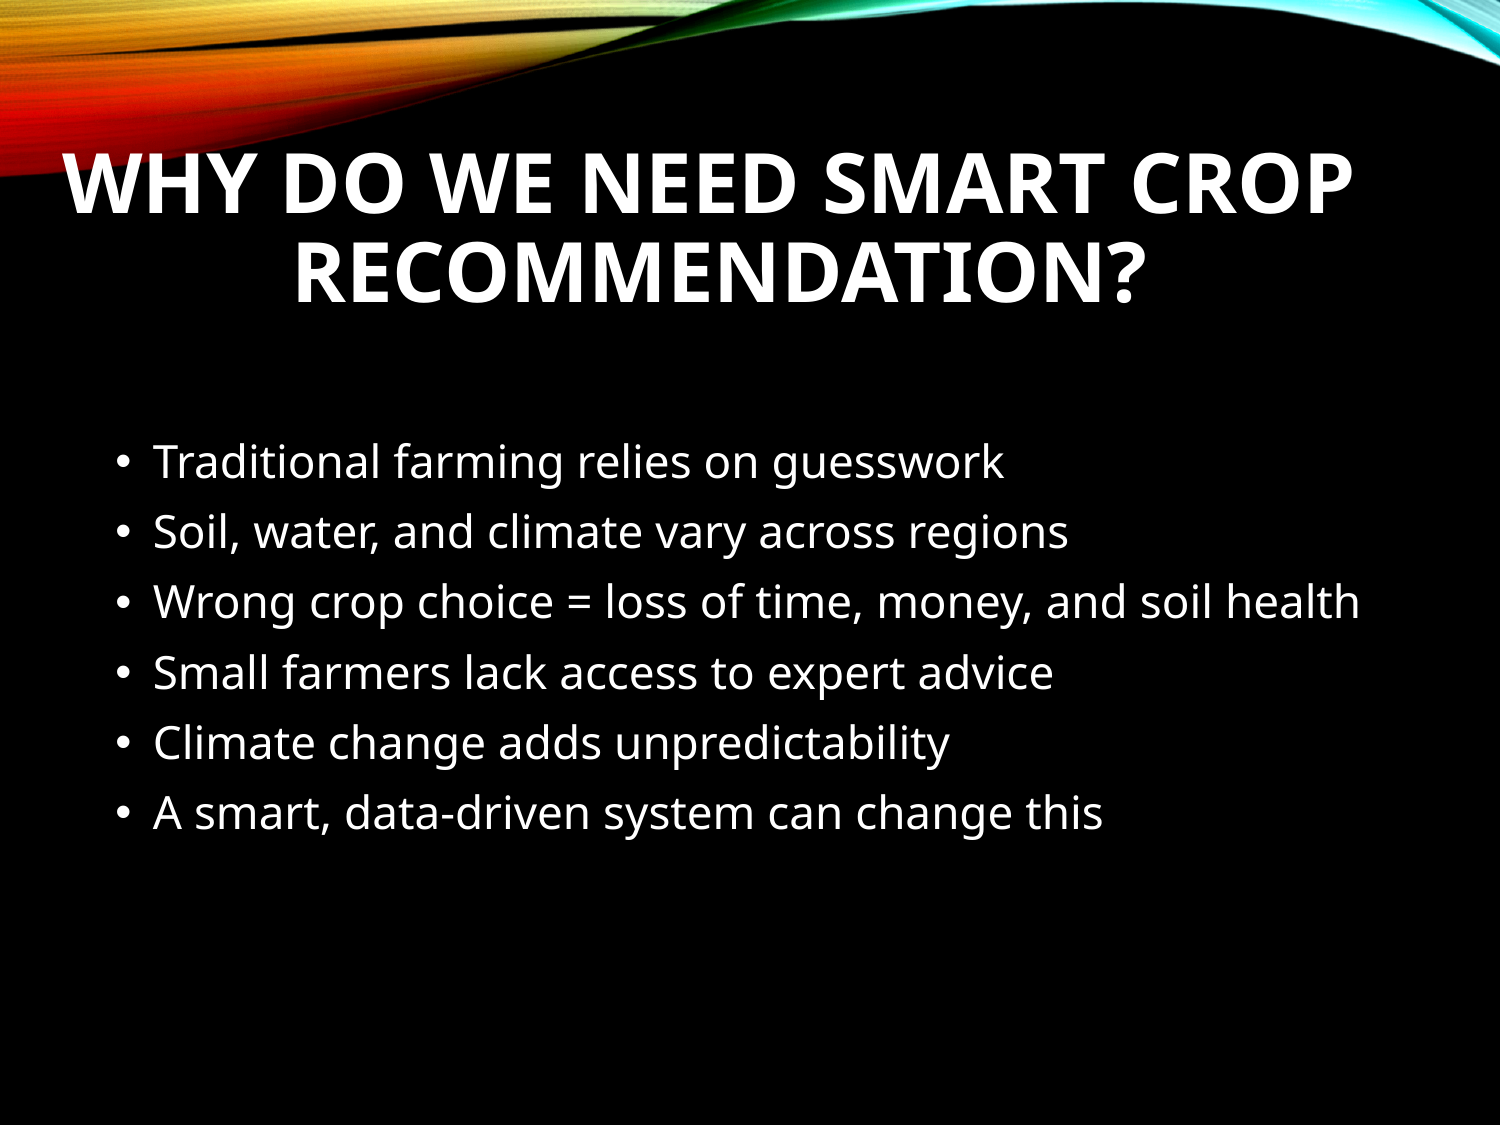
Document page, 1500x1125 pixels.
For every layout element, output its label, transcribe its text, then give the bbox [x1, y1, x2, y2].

picture [0, 0, 1500, 178]
list Traditional farming relies on guesswork Soil, water, and climate vary across regions Wrong crop choice = loss of time, money, and soil health Small farmers lack access to expert advice Climate change adds unpredictability A smart, data-driven system can change this [100, 285, 1438, 1000]
title Why Do We Need Smart Crop Recommendation? [40, 125, 1378, 338]
